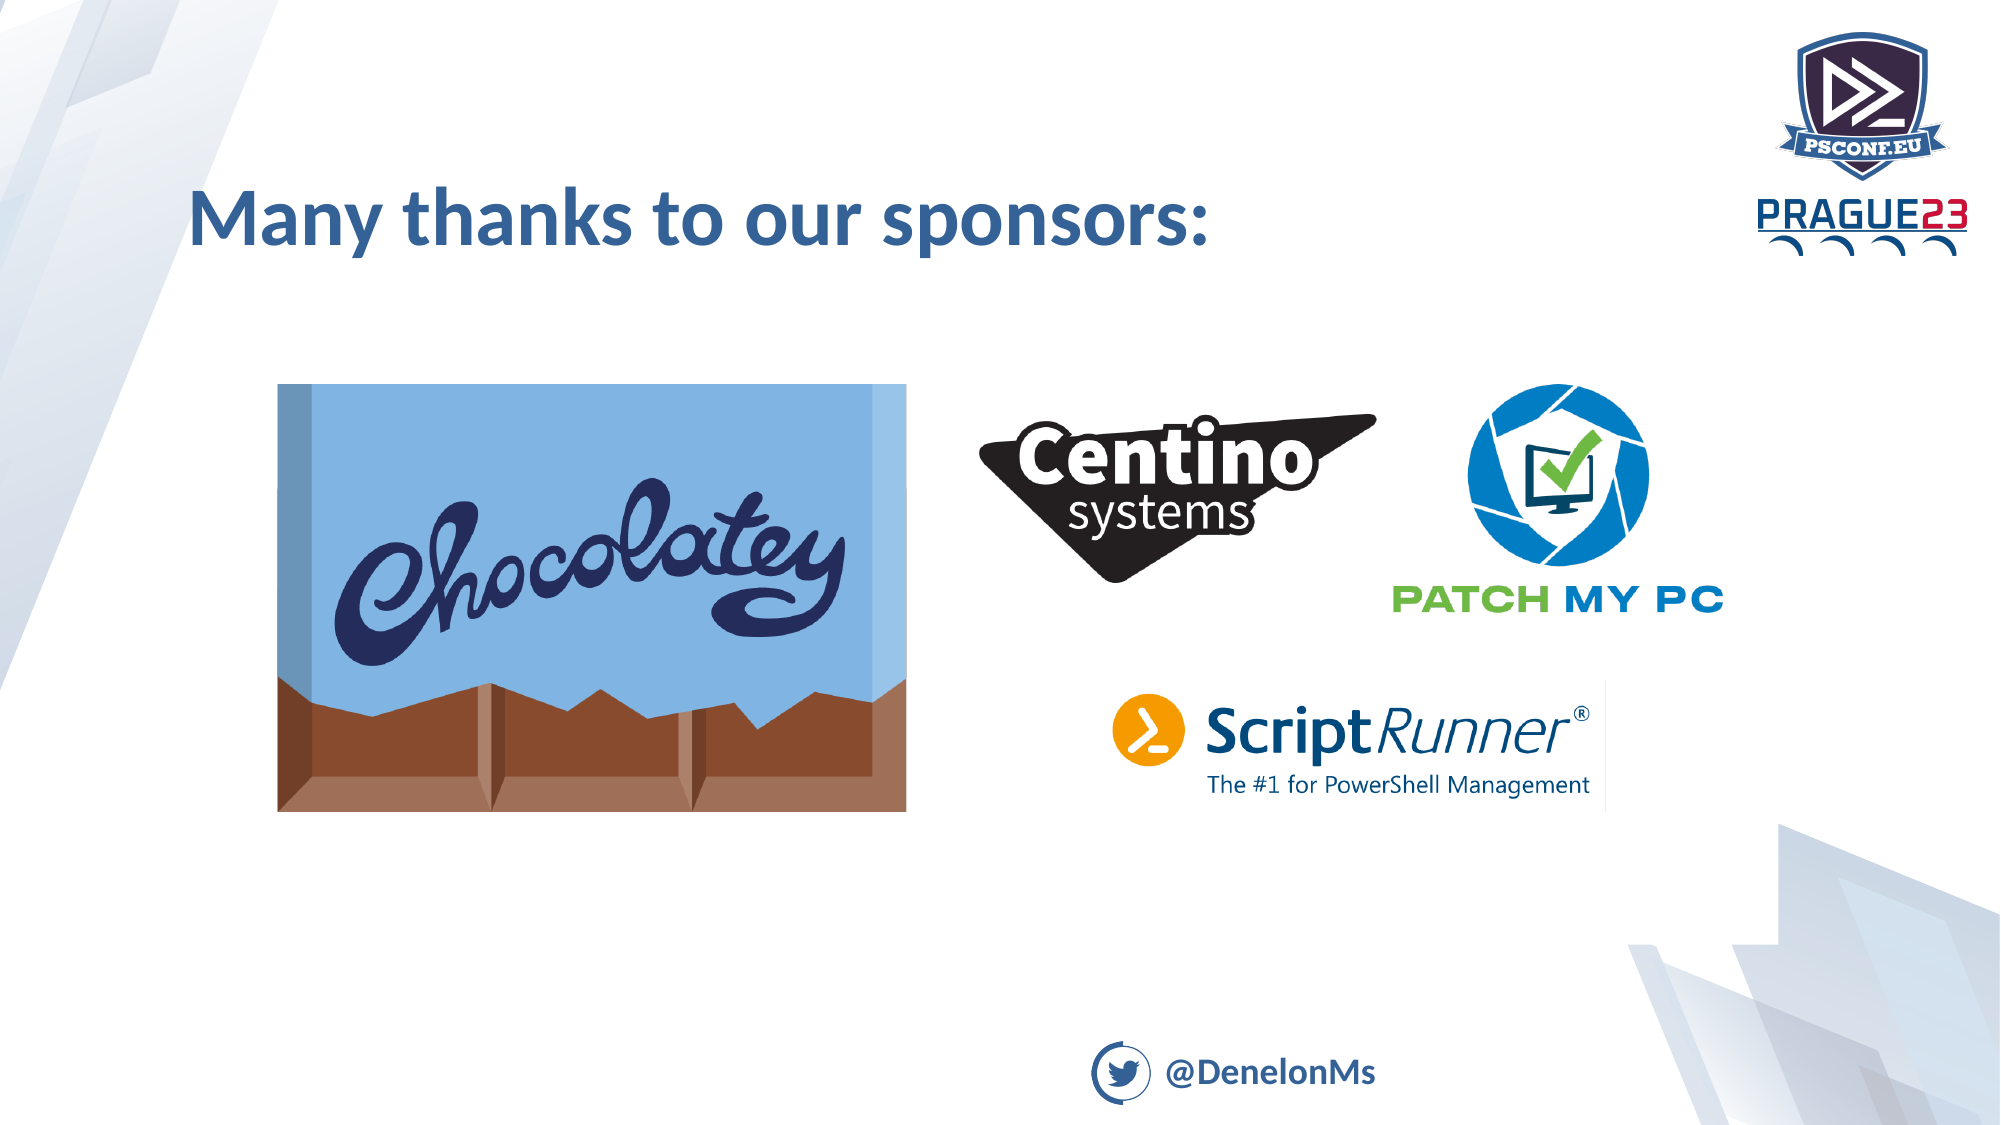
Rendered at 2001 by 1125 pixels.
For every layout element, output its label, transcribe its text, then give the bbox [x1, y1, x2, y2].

text_box Many thanks to our sponsors: [172, 154, 1795, 269]
text_box [219, 269, 1779, 946]
picture [0, 0, 2000, 1125]
